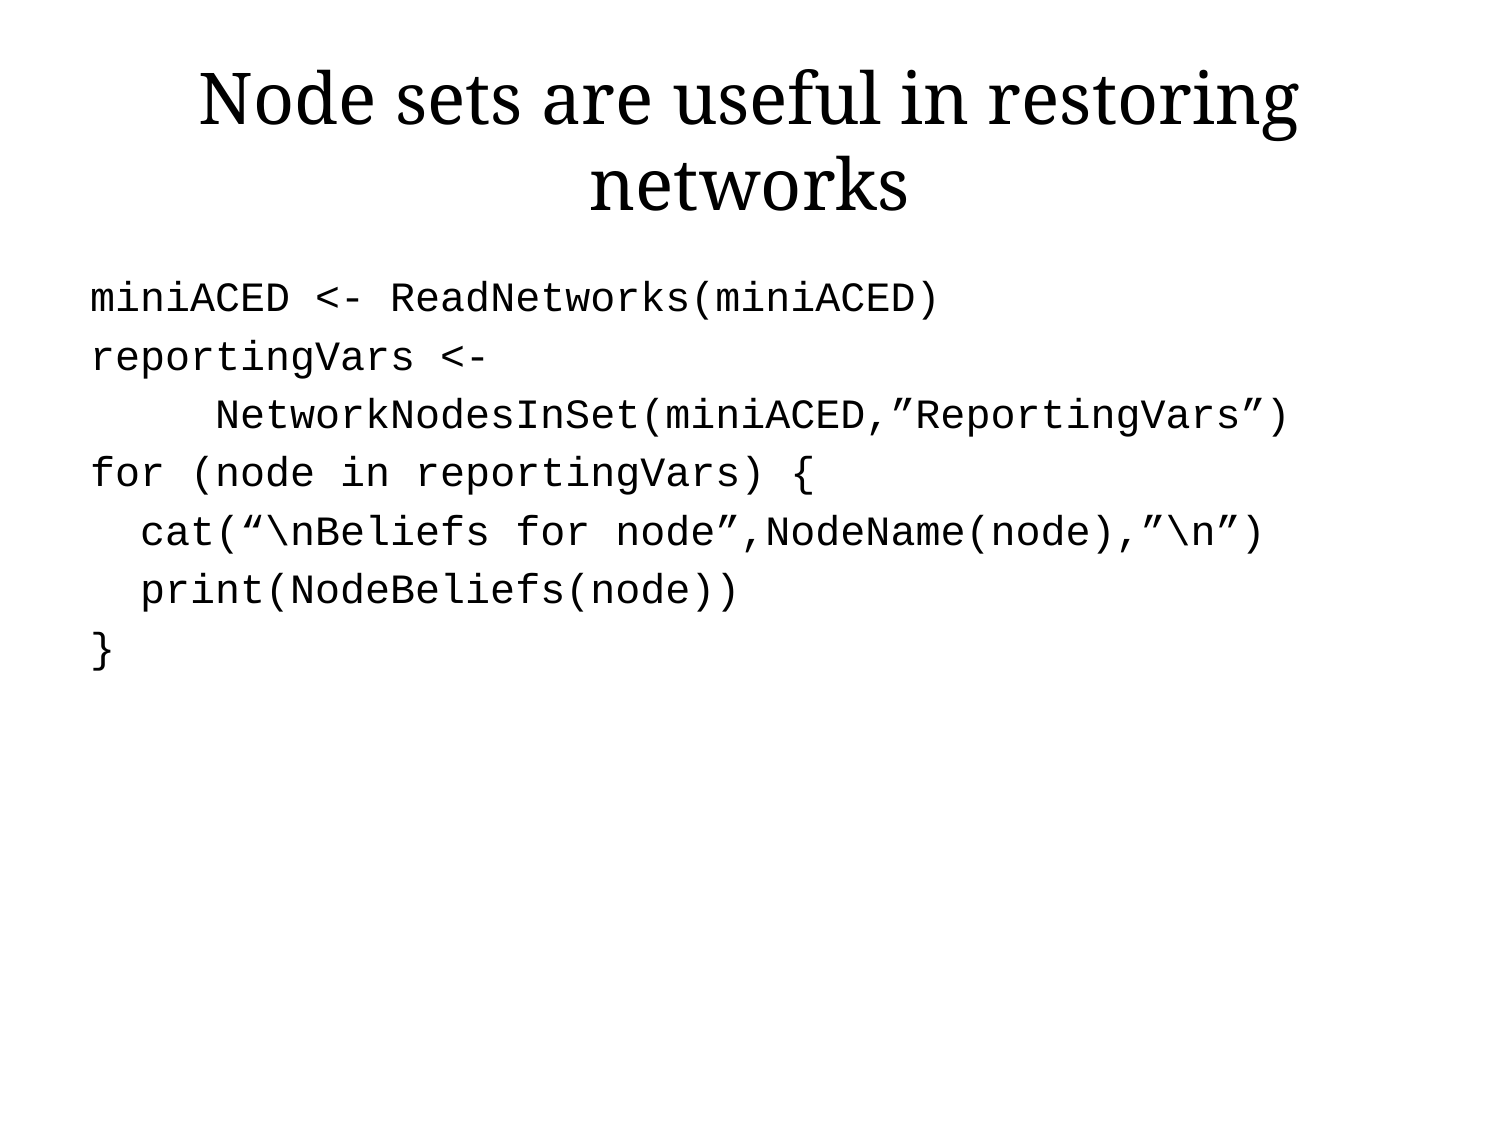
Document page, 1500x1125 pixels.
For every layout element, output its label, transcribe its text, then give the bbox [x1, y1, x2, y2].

list miniACED <- ReadNetworks(miniACED) reportingVars <- NetworkNodesInSet(miniACED,”ReportingVars”) for (node in reportingVars) { cat(“\nBeliefs for node”,NodeName(node),”\n”) print(NodeBeliefs(node)) } [75, 262, 1425, 1005]
title Node sets are useful in restoring networks [75, 45, 1425, 233]
